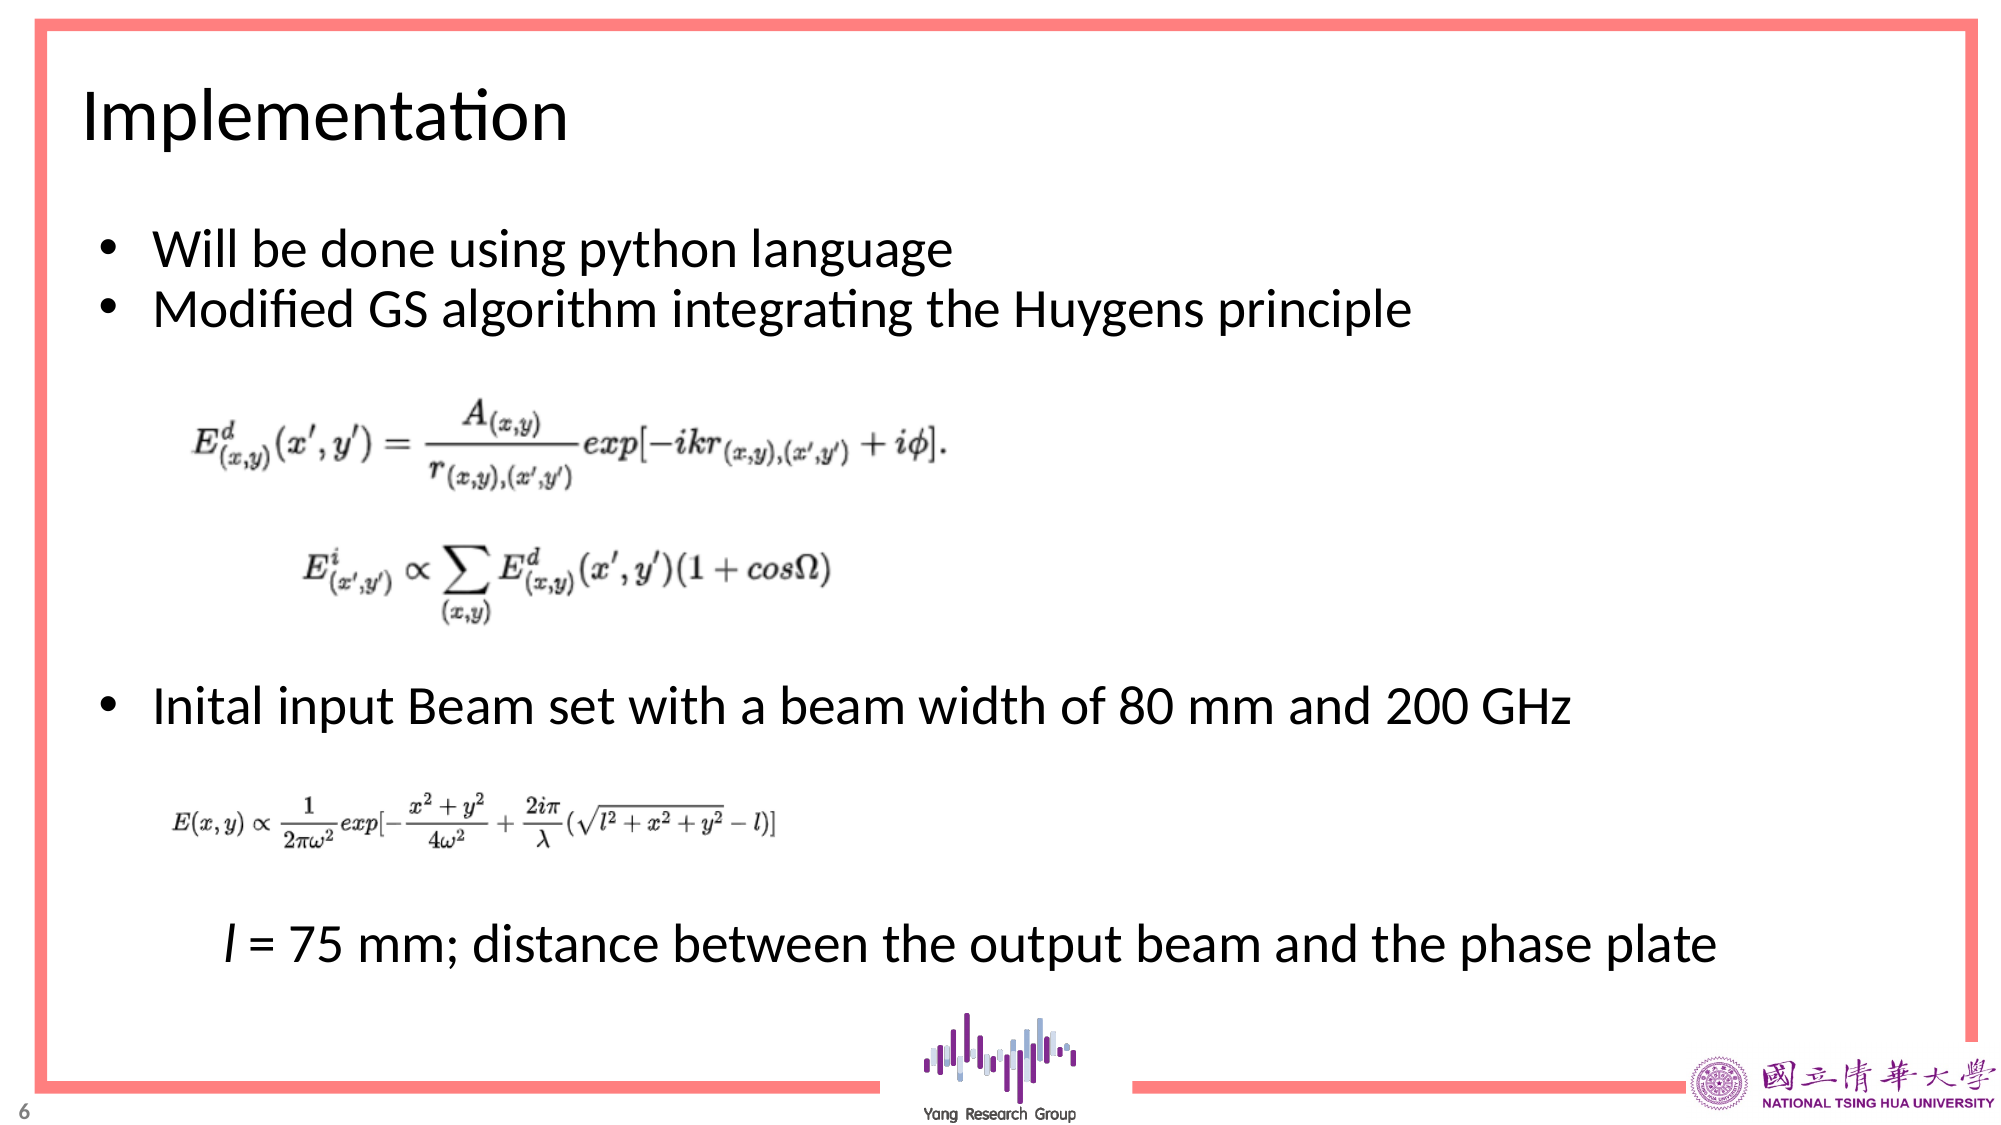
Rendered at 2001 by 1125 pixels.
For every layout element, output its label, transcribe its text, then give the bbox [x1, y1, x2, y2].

picture [157, 370, 983, 639]
picture [924, 1013, 1076, 1104]
slide_number ‹#› [0, 1088, 54, 1125]
picture [1686, 1042, 2000, 1123]
list Will be done using python language Modified GS algorithm integrating the Huygens principle Inital input Beam set with a beam width of 80 mm and 200 GHz l = 75 mm; distance between the output beam and the phase plate [65, 212, 1935, 988]
title Implementation [65, 52, 1935, 181]
picture [157, 788, 803, 857]
picture [924, 1105, 1076, 1123]
